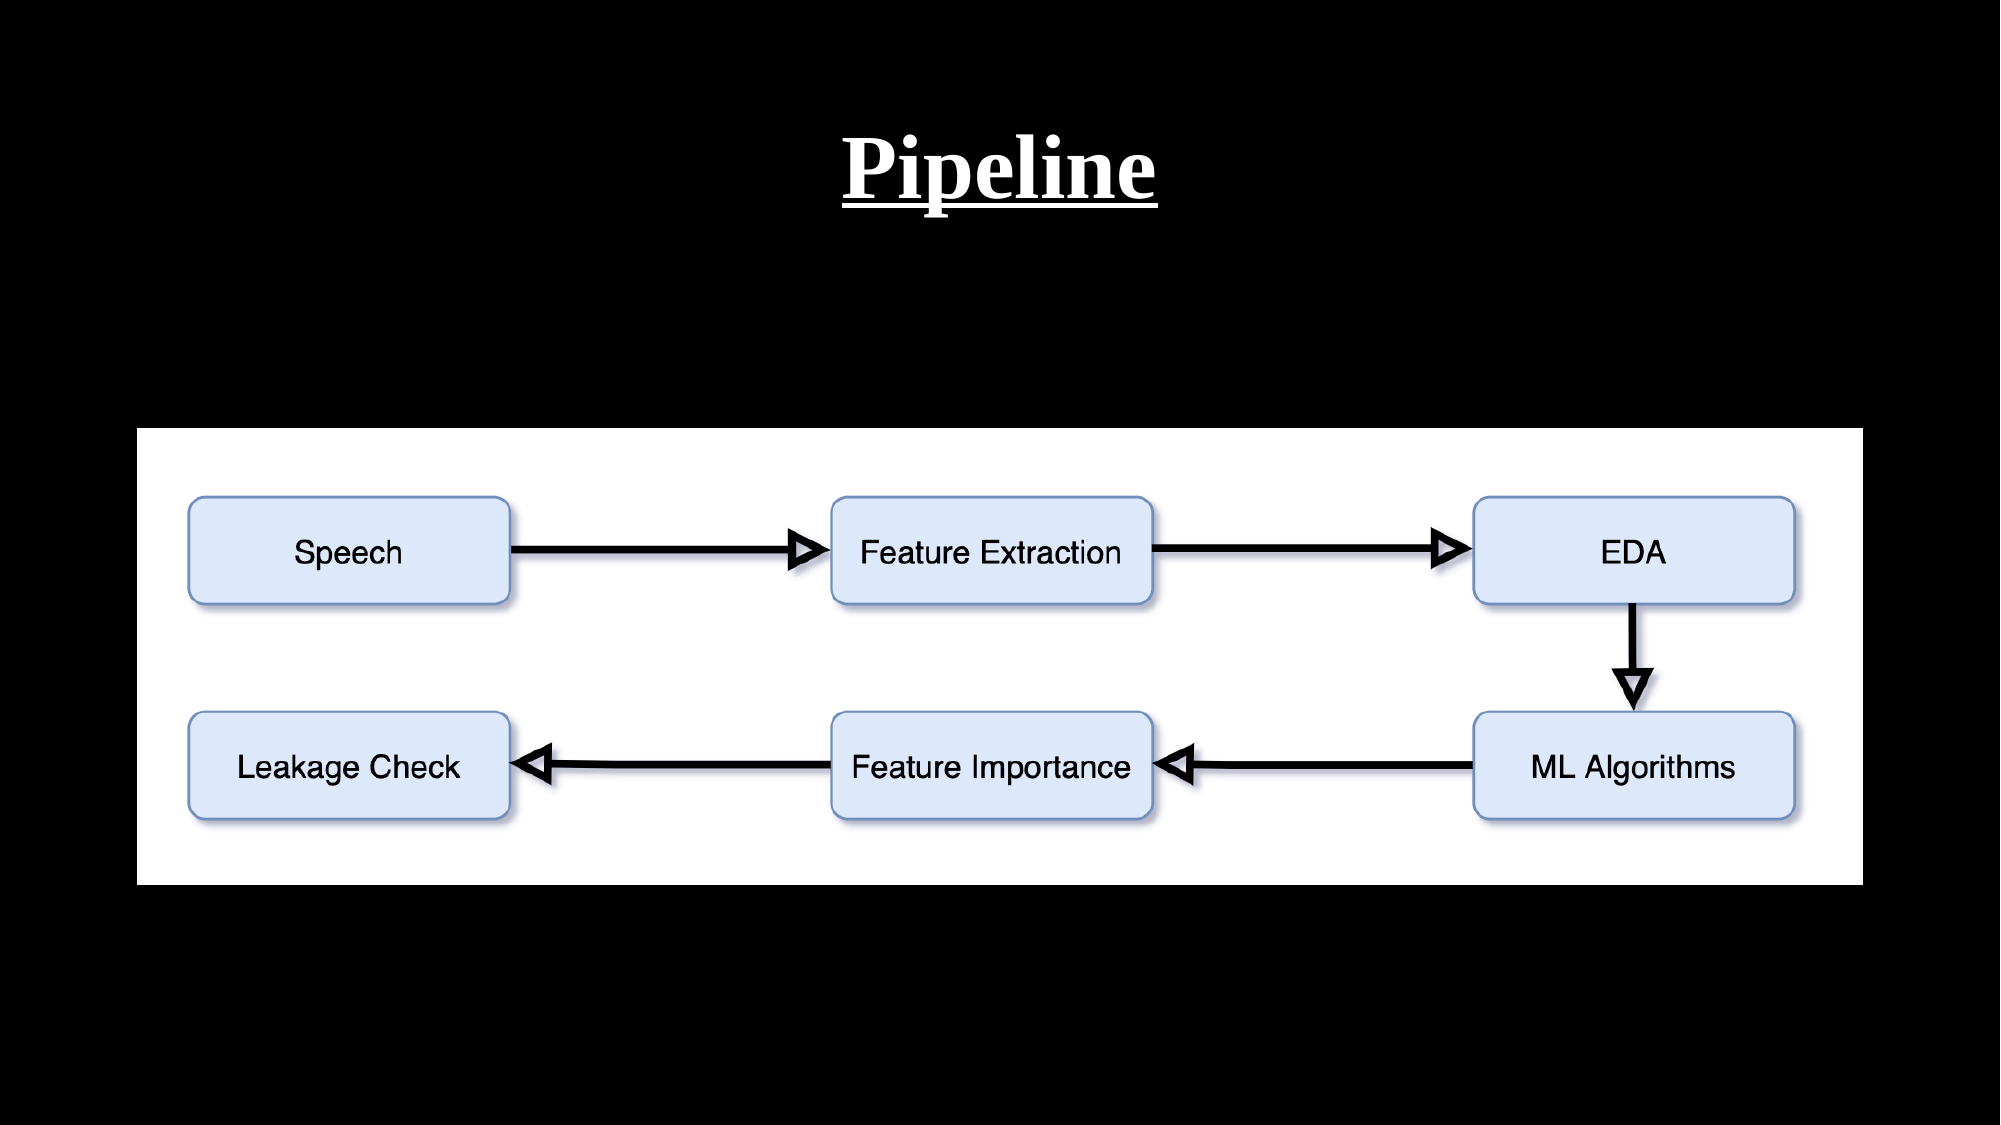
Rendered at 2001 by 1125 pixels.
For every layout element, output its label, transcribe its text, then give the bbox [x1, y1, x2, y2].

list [137, 428, 1863, 885]
title Pipeline [136, 58, 1864, 279]
